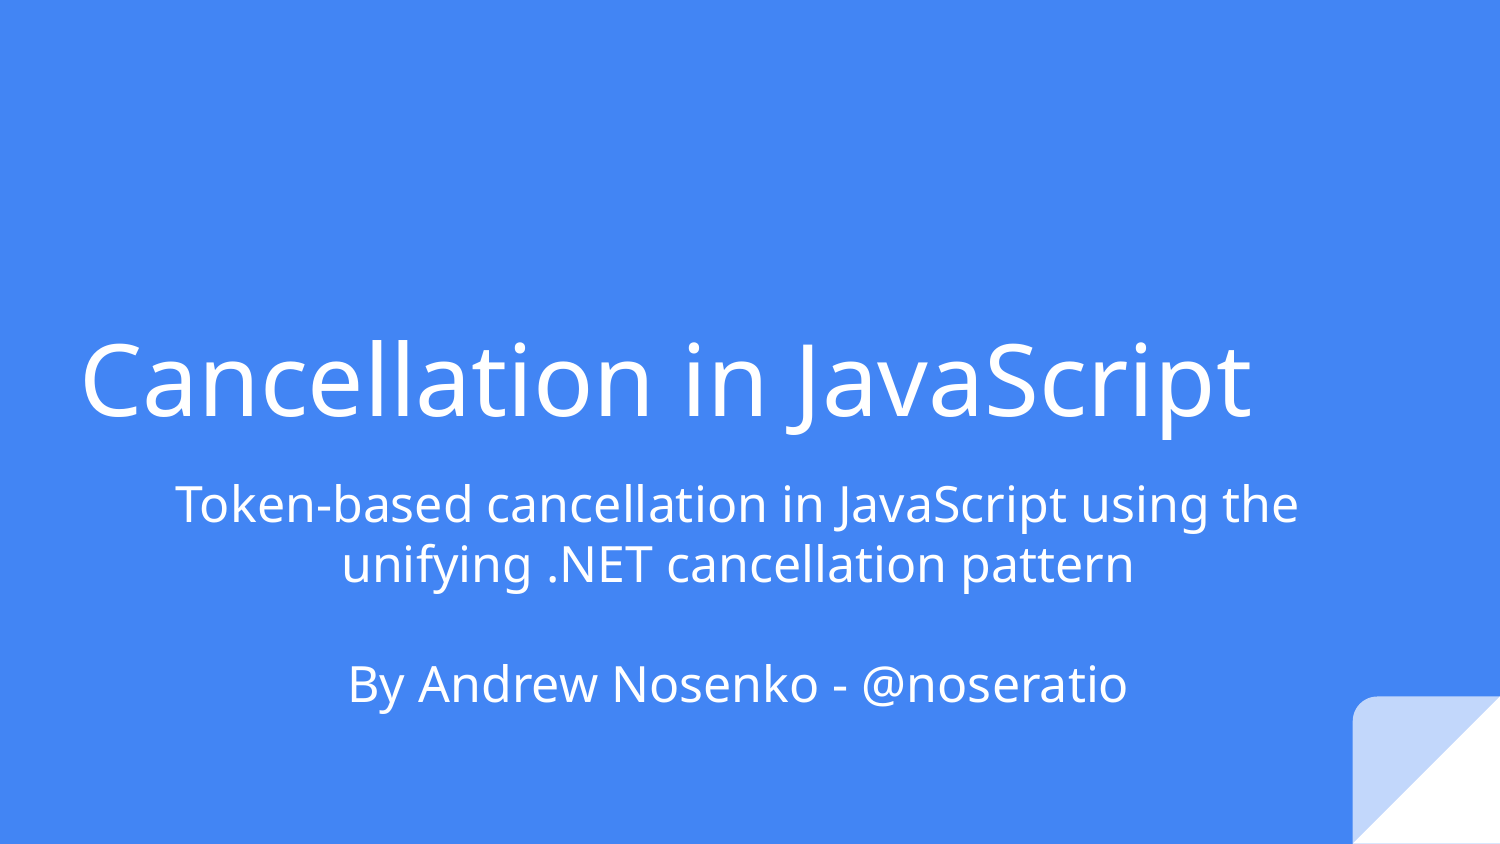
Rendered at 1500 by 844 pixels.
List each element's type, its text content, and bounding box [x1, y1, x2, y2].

subtitle Token-based cancellation in JavaScript using the unifying .NET cancellation pattern By Andrew Nosenko - @noseratio [64, 457, 1413, 758]
title Cancellation in JavaScript [64, 298, 1413, 452]
